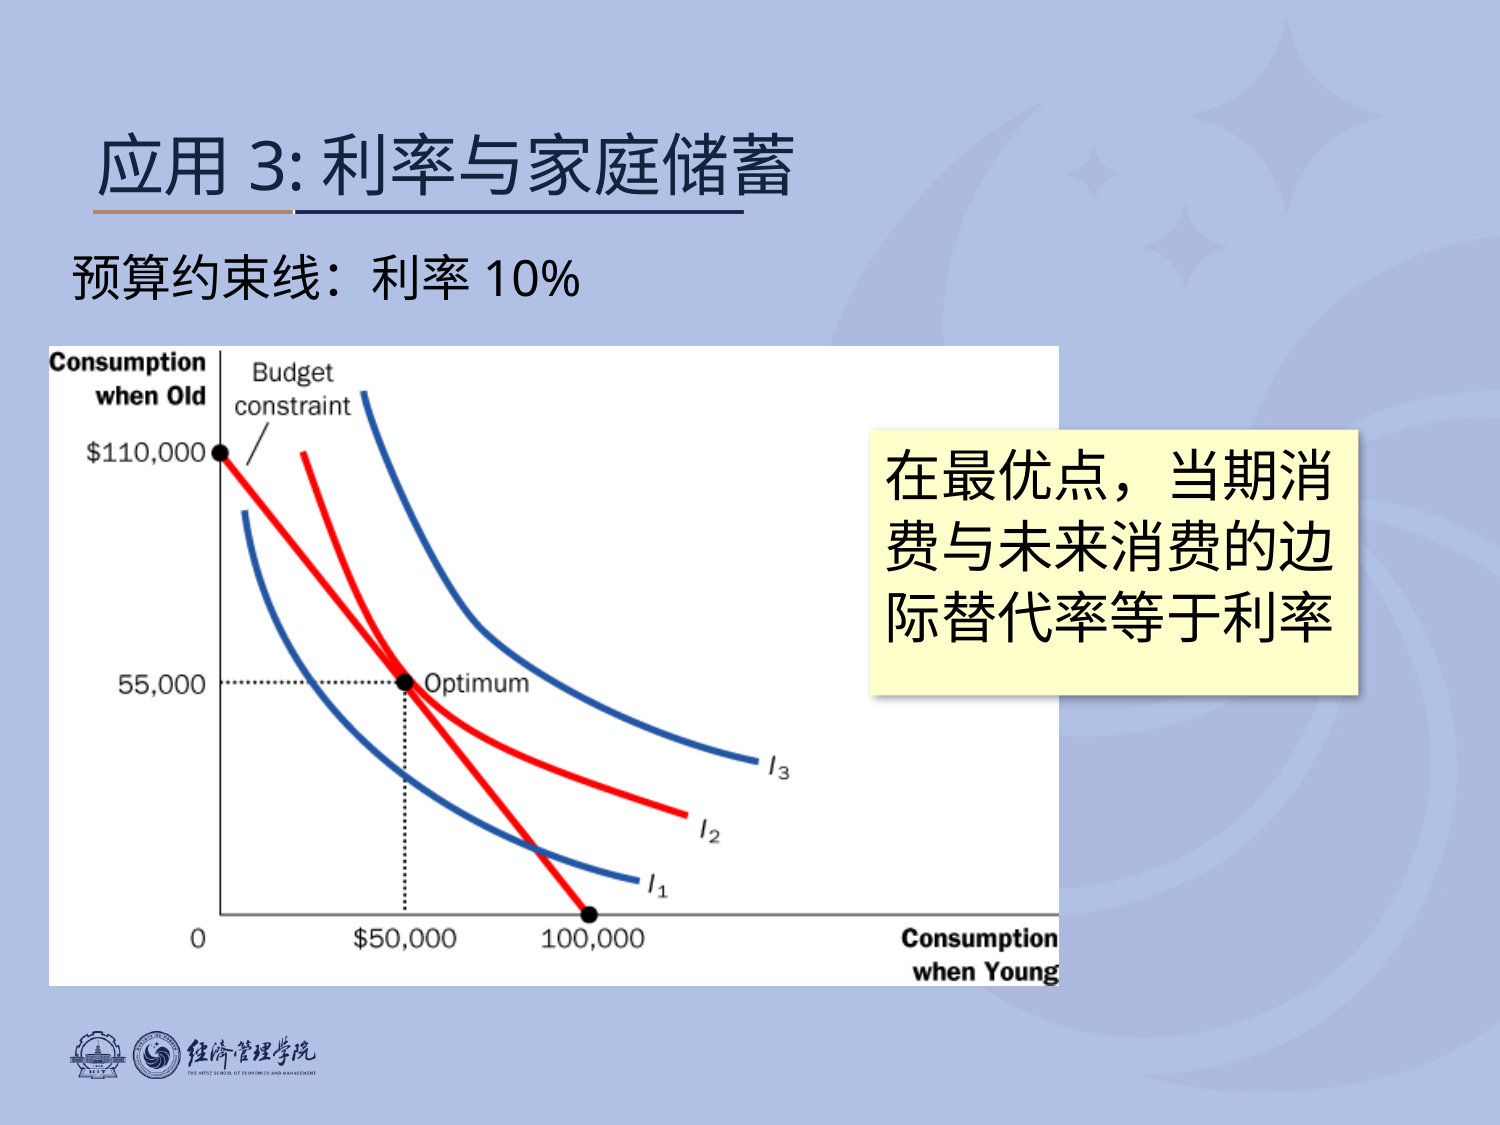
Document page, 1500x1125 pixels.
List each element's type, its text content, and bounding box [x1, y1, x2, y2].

text_box 在最优点，当期消费与未来消费的边际替代率等于利率 [1064, 429, 1359, 696]
picture [0, 0, 1500, 1125]
text_box 应用3:利率与家庭储蓄 [80, 55, 1428, 212]
text_box 预算约束线：利率10% [56, 235, 1196, 350]
